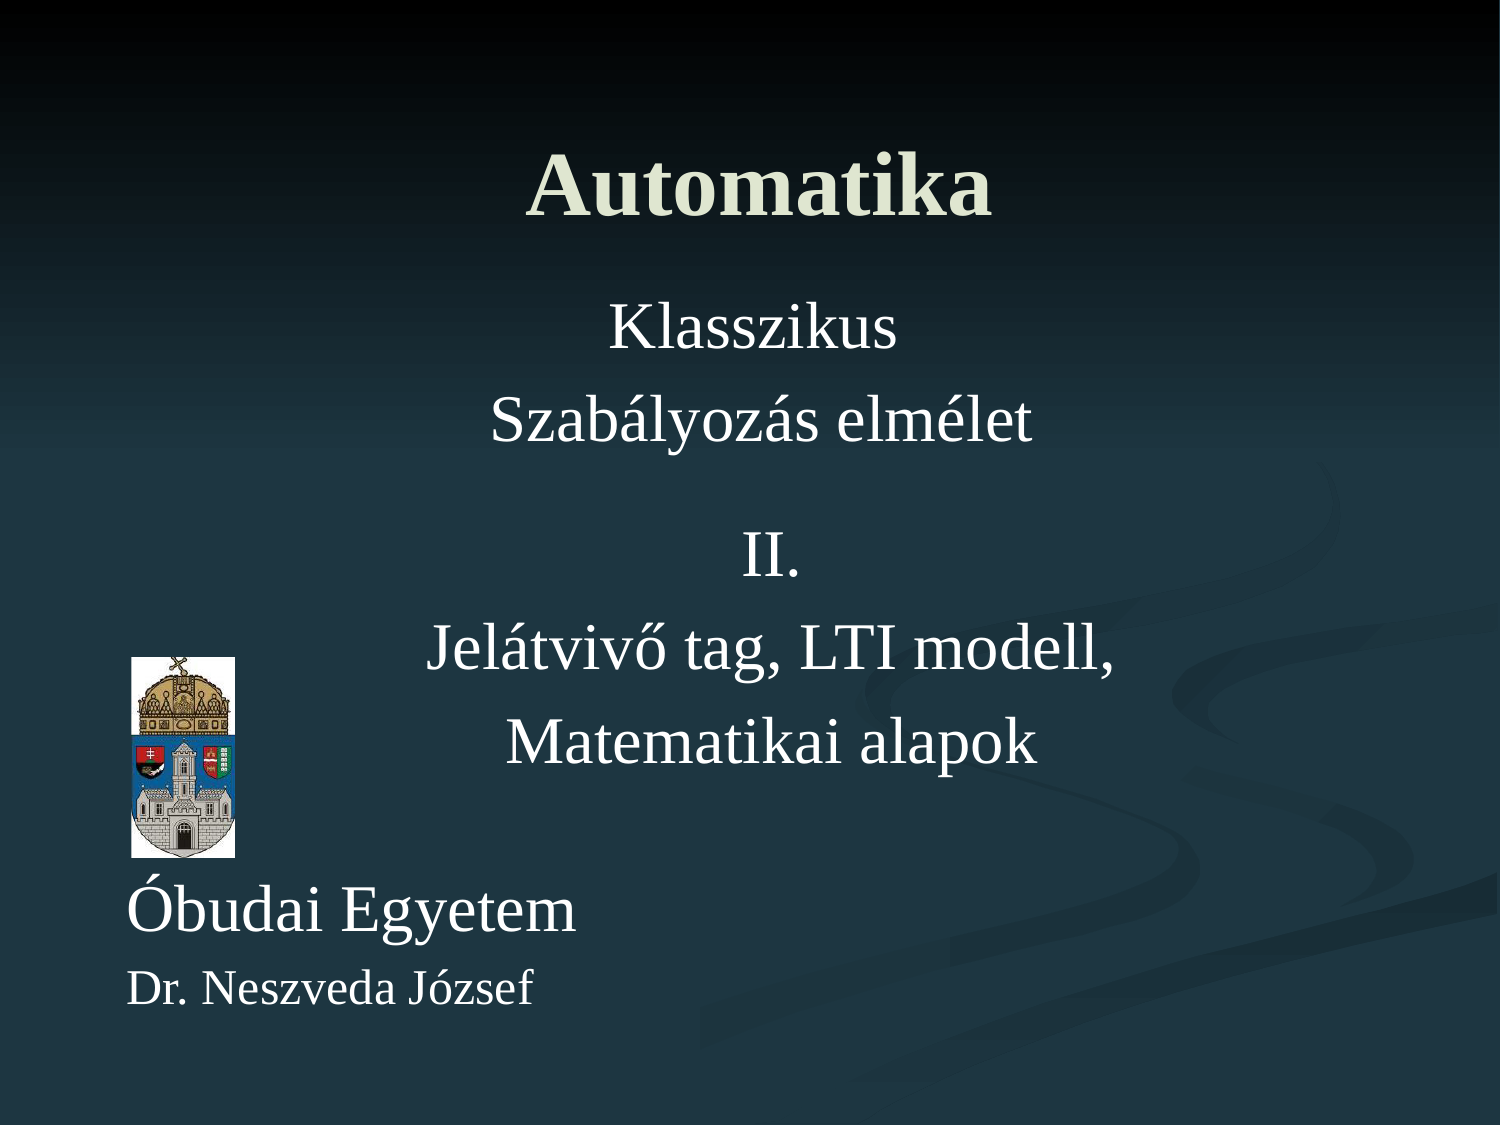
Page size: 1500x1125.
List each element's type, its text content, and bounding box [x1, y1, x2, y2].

picture [131, 656, 236, 858]
text_box II. Jelátvivő tag, LTI modell, Matematikai alapok [366, 502, 1179, 857]
title Automatika [122, 112, 1398, 246]
text_box Óbudai Egyetem Dr. Neszveda József [112, 857, 656, 1012]
subtitle Klasszikus Szabályozás elmélet [237, 274, 1288, 477]
